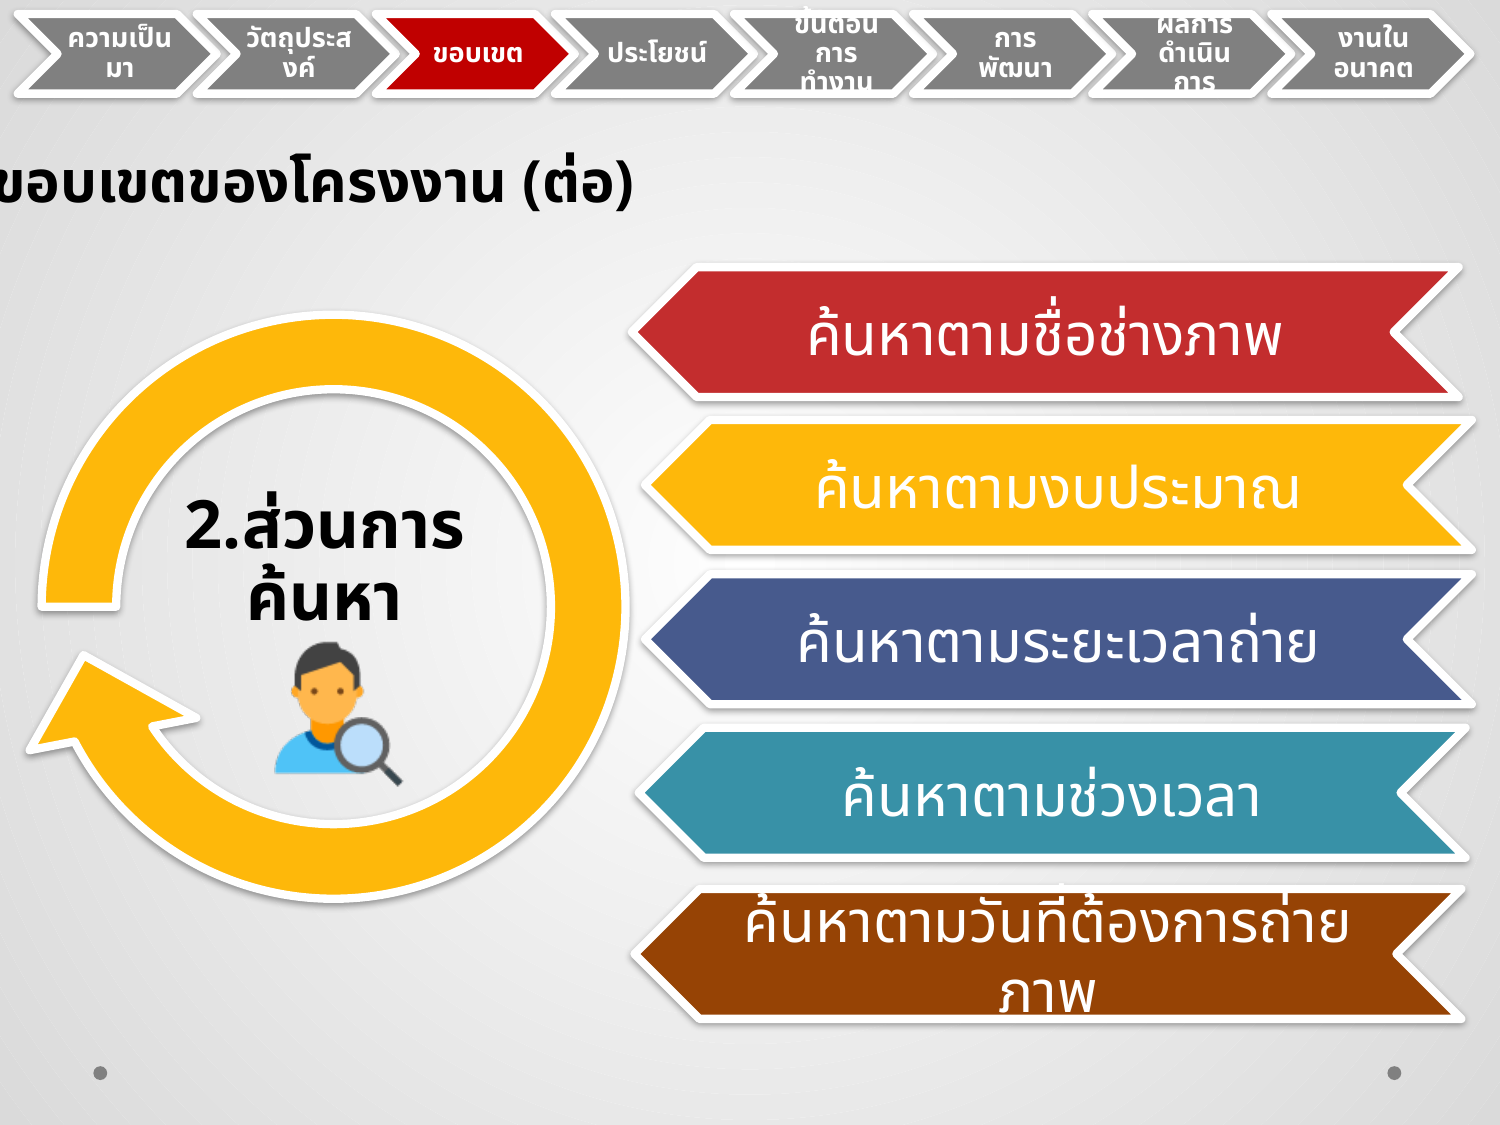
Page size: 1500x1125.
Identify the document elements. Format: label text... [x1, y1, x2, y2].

picture [259, 636, 416, 794]
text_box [17, 0, 1471, 114]
text_box ค้นหาตามวันที่ต้องการถ่ายภาพ [944, 884, 1466, 1024]
text_box ค้นหาตามชื่อช่างภาพ [944, 262, 1463, 402]
text_box ค้นหาตามงบประมาณ [944, 415, 1476, 555]
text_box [0, 101, 940, 1049]
text_box ค้นหาตามระยะเวลาถ่าย [944, 570, 1476, 709]
text_box ค้นหาตามช่วงเวลา [944, 723, 1470, 862]
